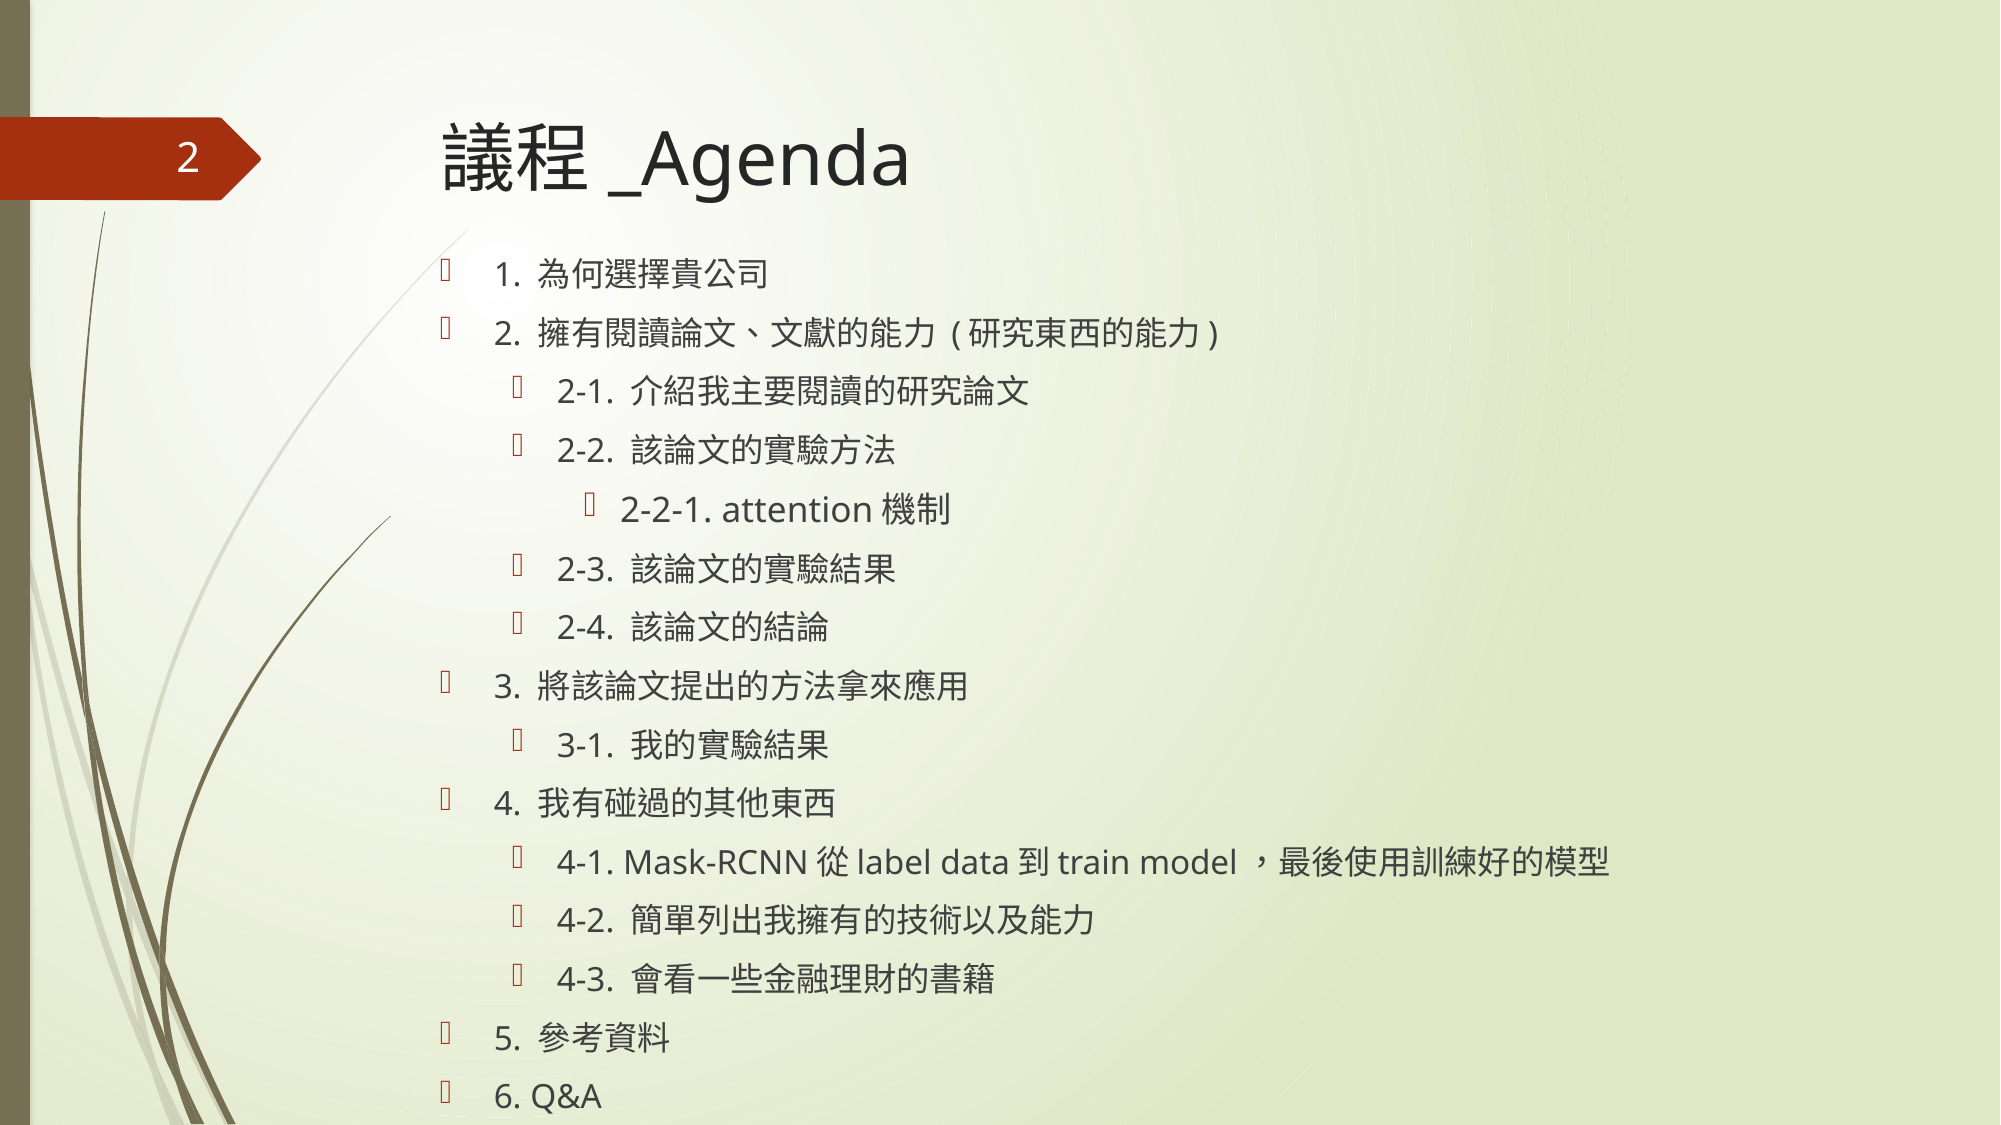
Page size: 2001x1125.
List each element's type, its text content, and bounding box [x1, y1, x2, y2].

slide_number 2 [87, 129, 216, 190]
title 議程_Agenda [425, 102, 1888, 245]
list 1. 為何選擇貴公司 2. 擁有閱讀論文、文獻的能力 (研究東西的能力) 2-1. 介紹我主要閱讀的研究論文 2-2. 該論文的實驗方法 2-2-1. attention機制 2-3. 該論文的實驗結果 2-4. 該論文的結論 3. 將該論文提出的方法拿來應用 3-1. 我的實驗結果 4. 我有碰過的其他東西 4-1. Mask-RCNN從label data到train model，最後使用訓練好的模型 4-2. 簡單列出我擁有的技術以及能力 4-3. 會看一些金融理財的書籍 5. 參考資料 6. Q&A [424, 245, 2000, 1125]
